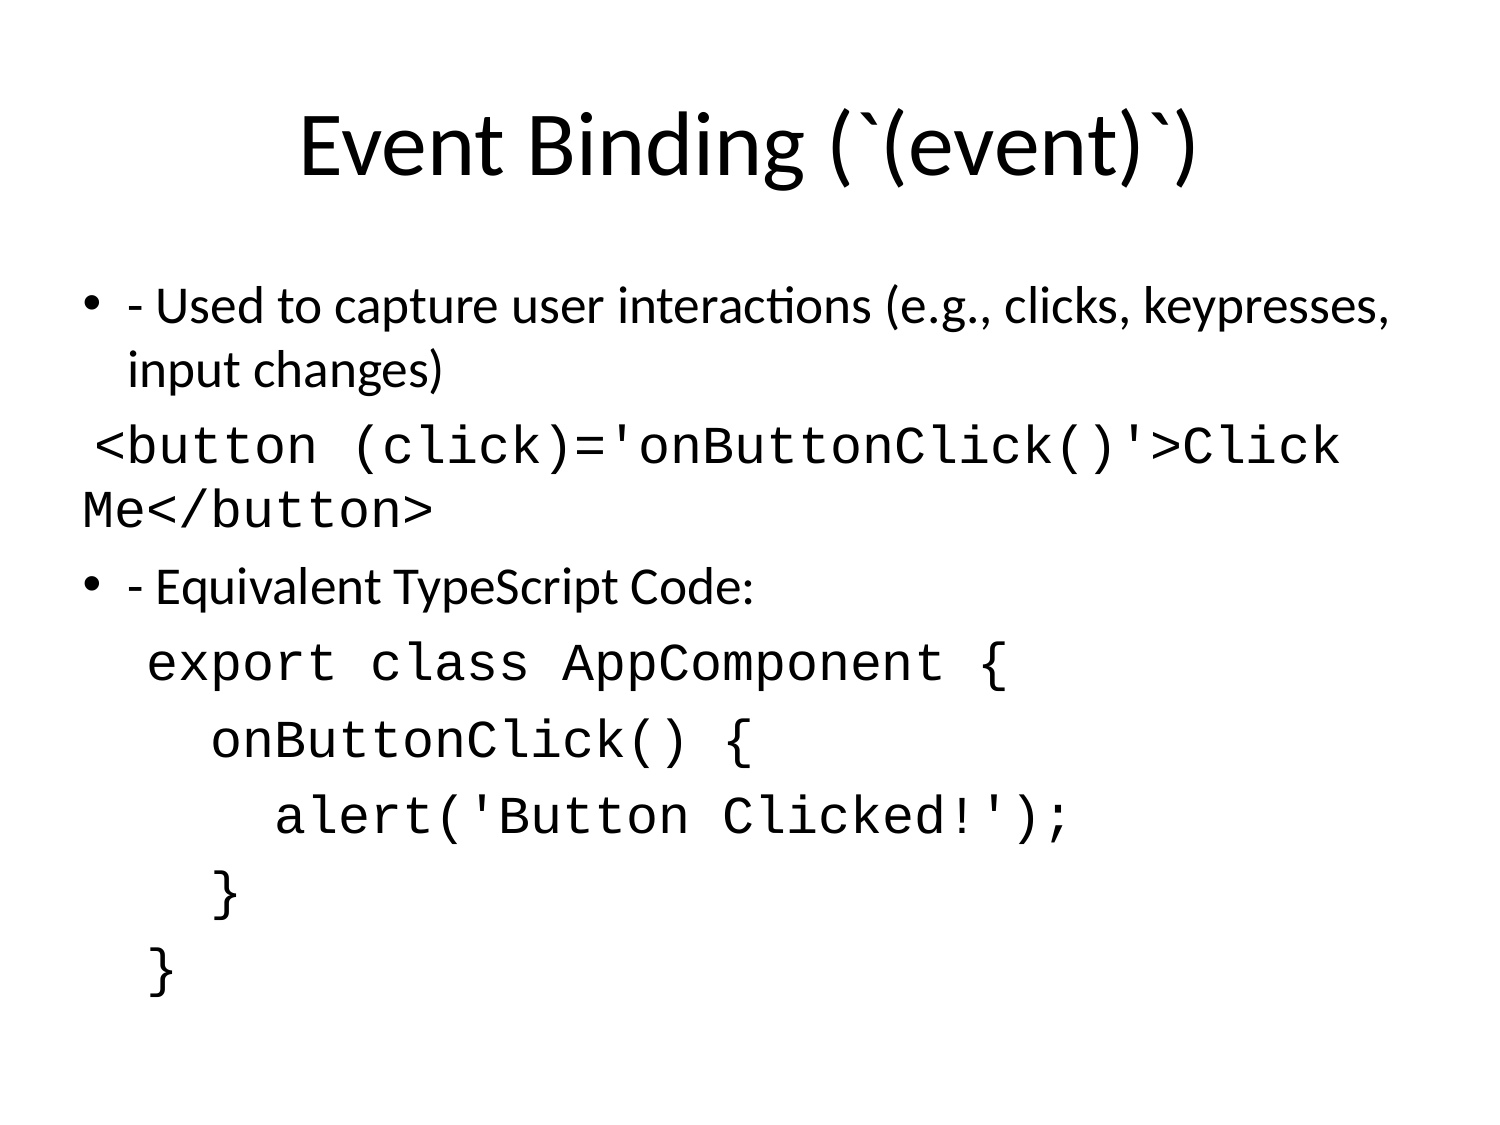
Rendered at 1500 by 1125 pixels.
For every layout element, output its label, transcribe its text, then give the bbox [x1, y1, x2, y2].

title Event Binding (`(event)`) [74, 44, 1426, 234]
list - Used to capture user interactions (e.g., clicks, keypresses, input changes) <button (click)='onButtonClick()'>Click Me</button> - Equivalent TypeScript Code: export class AppComponent { onButtonClick() { alert('Button Clicked!'); } } [74, 261, 1426, 1006]
